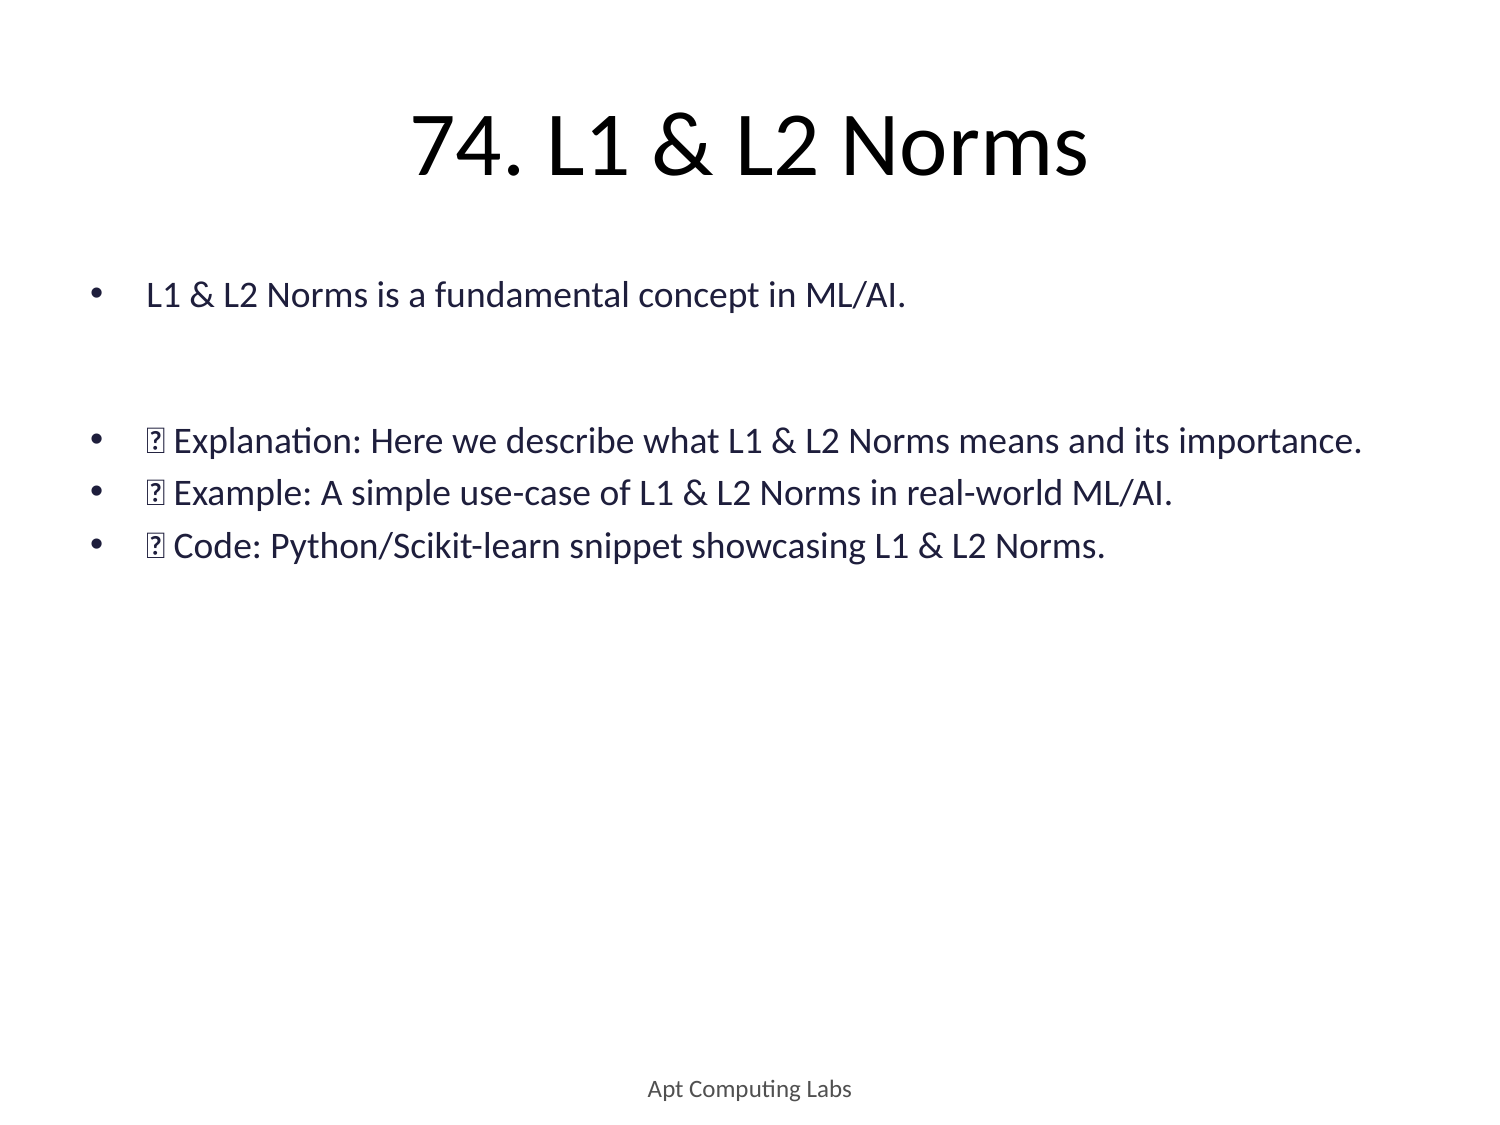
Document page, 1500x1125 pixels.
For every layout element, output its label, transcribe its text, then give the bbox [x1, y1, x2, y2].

list L1 & L2 Norms is a fundamental concept in ML/AI. 🔹 Explanation: Here we describe what L1 & L2 Norms means and its importance. 🔹 Example: A simple use-case of L1 & L2 Norms in real-world ML/AI. 🔹 Code: Python/Scikit-learn snippet showcasing L1 & L2 Norms. [75, 262, 1425, 1005]
text_box Apt Computing Labs [632, 1020, 868, 1110]
title 74. L1 & L2 Norms [75, 45, 1425, 233]
